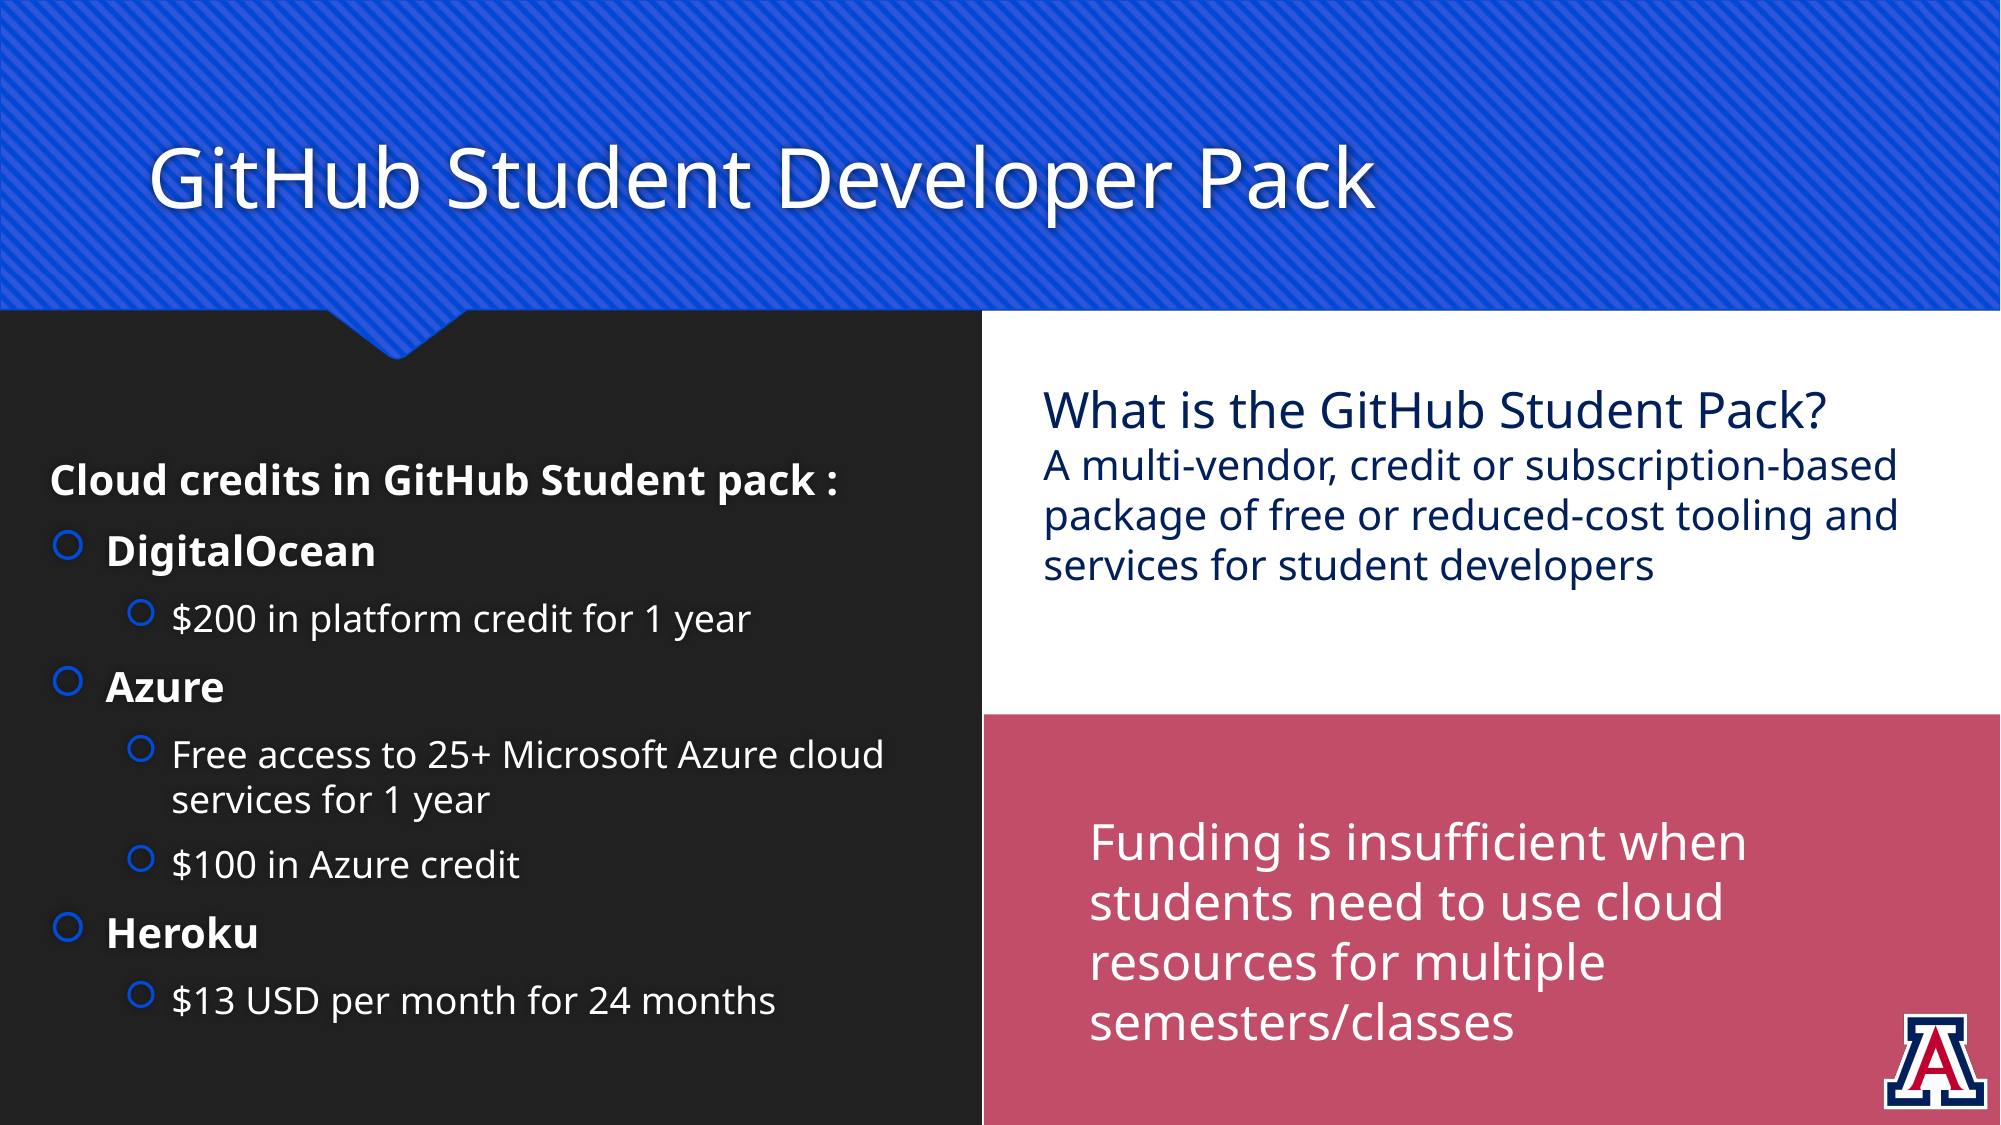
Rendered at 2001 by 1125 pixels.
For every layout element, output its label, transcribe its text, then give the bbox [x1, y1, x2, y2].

text_box [983, 714, 2000, 1125]
list Cloud credits in GitHub Student pack : DigitalOcean $200 in platform credit for 1 year Azure Free access to 25+ Microsoft Azure cloud services for 1 year $100 in Azure credit Heroku $13 USD per month for 24 months [34, 403, 954, 1074]
picture [1882, 1013, 1988, 1110]
text_box [981, 309, 2000, 1125]
text_box Funding is insufficient when students need to use cloud resources for multiple semesters/classes [999, 803, 1966, 1059]
text_box What is the GitHub Student Pack? A multi-vendor, credit or subscription-based package of free or reduced-cost tooling and services for student developers [953, 371, 1956, 657]
title GitHub Student Developer Pack [132, 73, 1868, 233]
